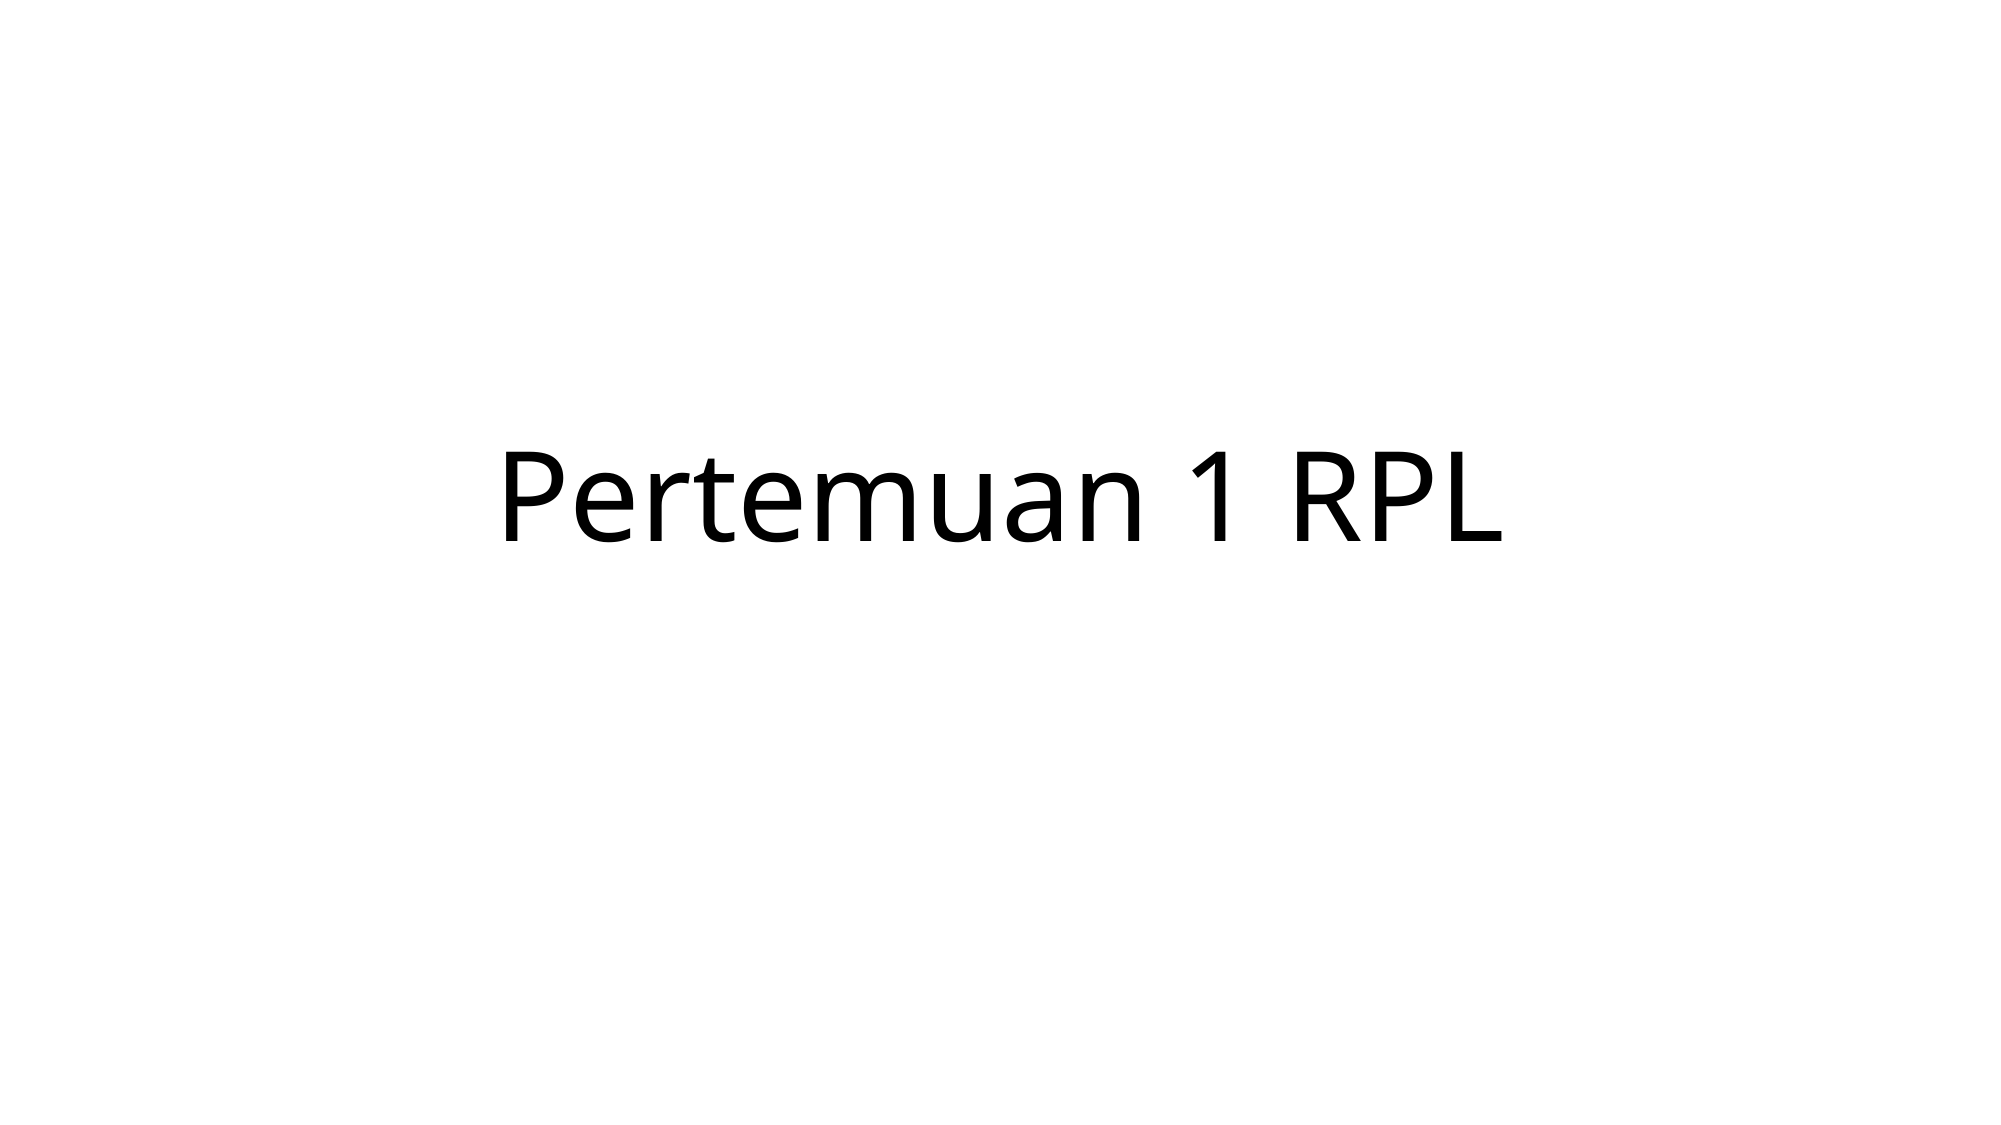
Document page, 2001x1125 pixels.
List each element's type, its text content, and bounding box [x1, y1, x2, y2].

title Pertemuan 1 RPL [249, 184, 1750, 576]
